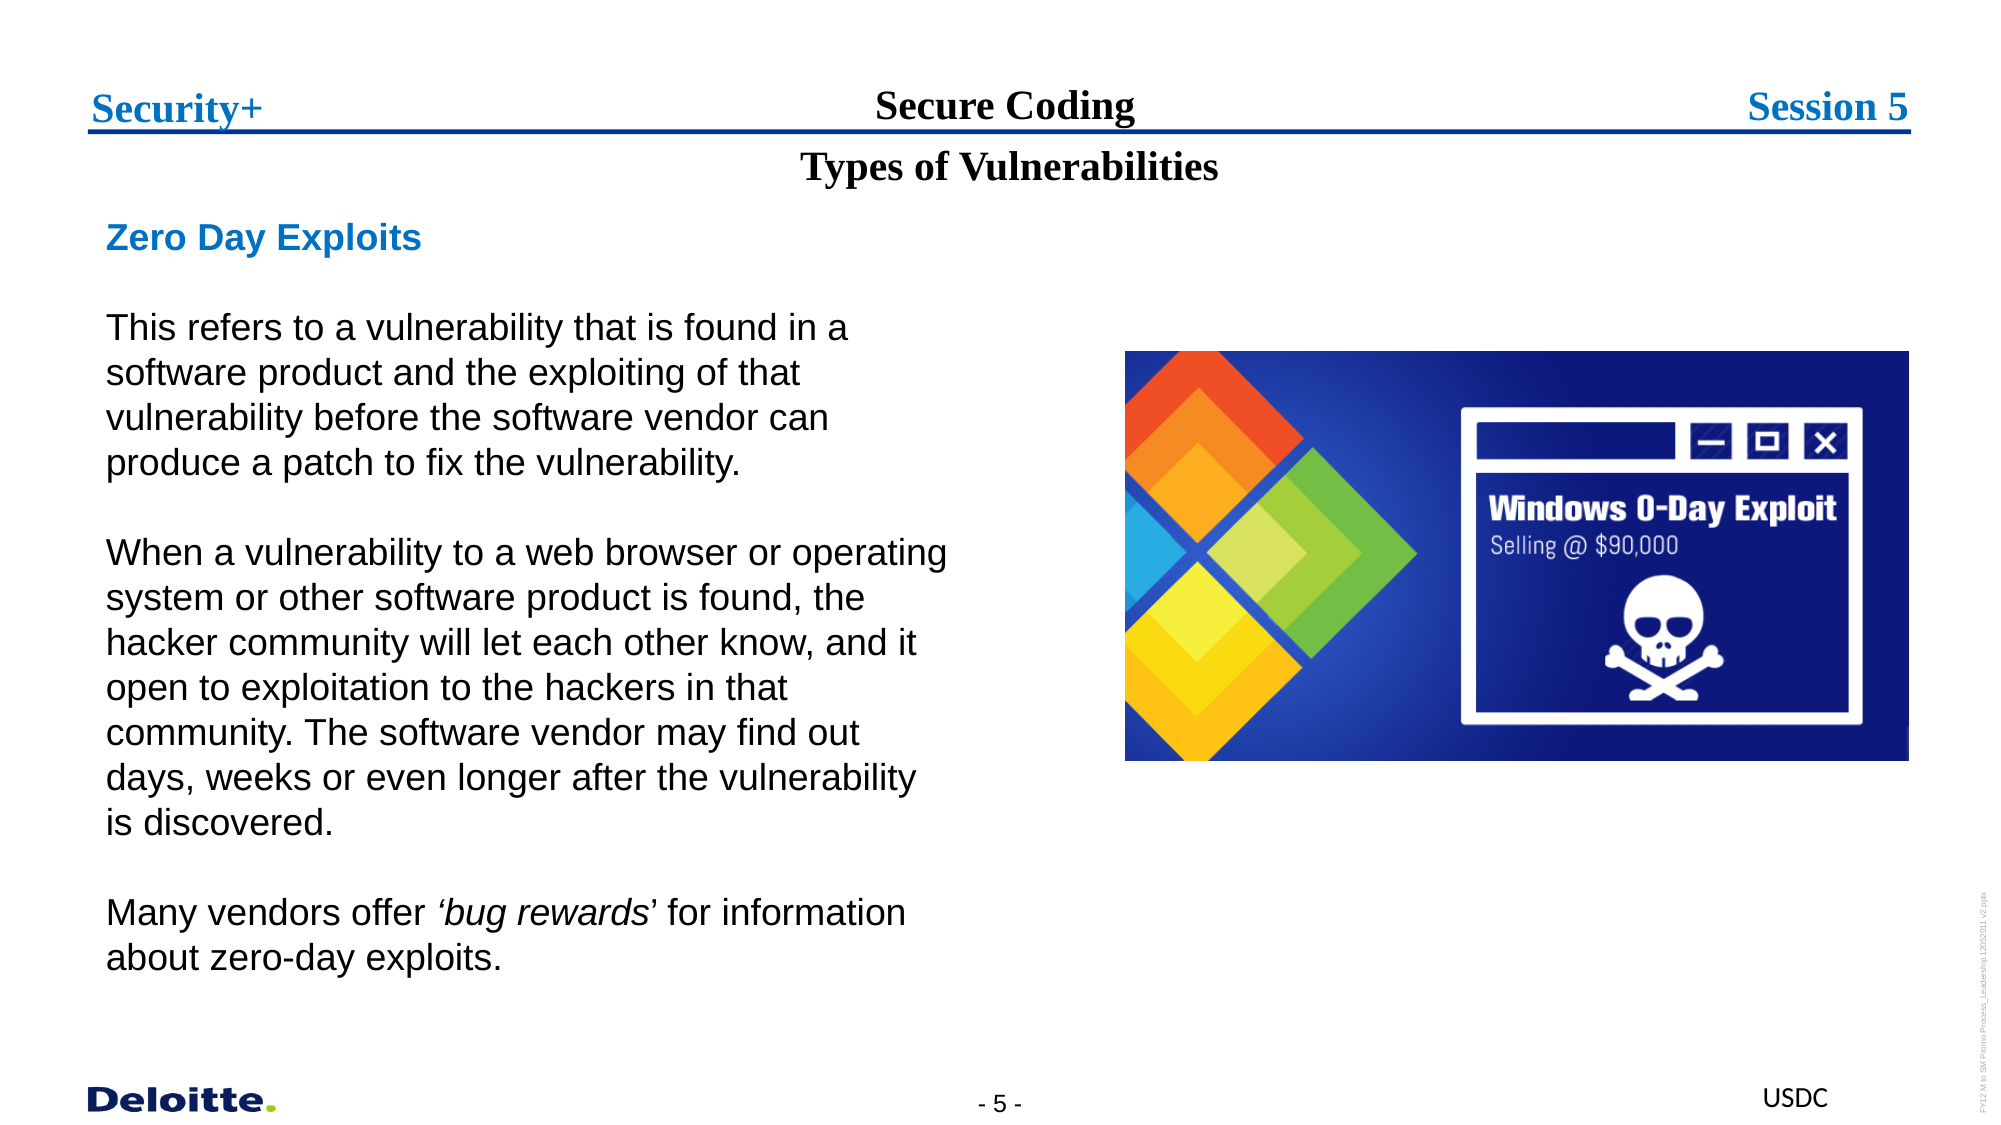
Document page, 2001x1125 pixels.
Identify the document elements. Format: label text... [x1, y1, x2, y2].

text_box Security+ [91, 80, 1909, 158]
picture [86, 1085, 277, 1113]
picture [1125, 351, 1910, 761]
text_box Zero Day Exploits This refers to a vulnerability that is found in a software product and the exploiting of that vulnerability before the software vendor can produce a patch to fix the vulnerability. When a vulnerability to a web browser or operating system or other software product is found, the hacker community will let each other know, and it open to exploitation to the hackers in that community. The software vendor may find out days, weeks or even longer after the vulnerability is discovered. Many vendors offer ‘bug rewards’ for information about zero-day exploits. [91, 205, 967, 986]
text_box Types of Vulnerabilities [660, 131, 1340, 197]
title Secure Coding [96, 77, 1915, 267]
